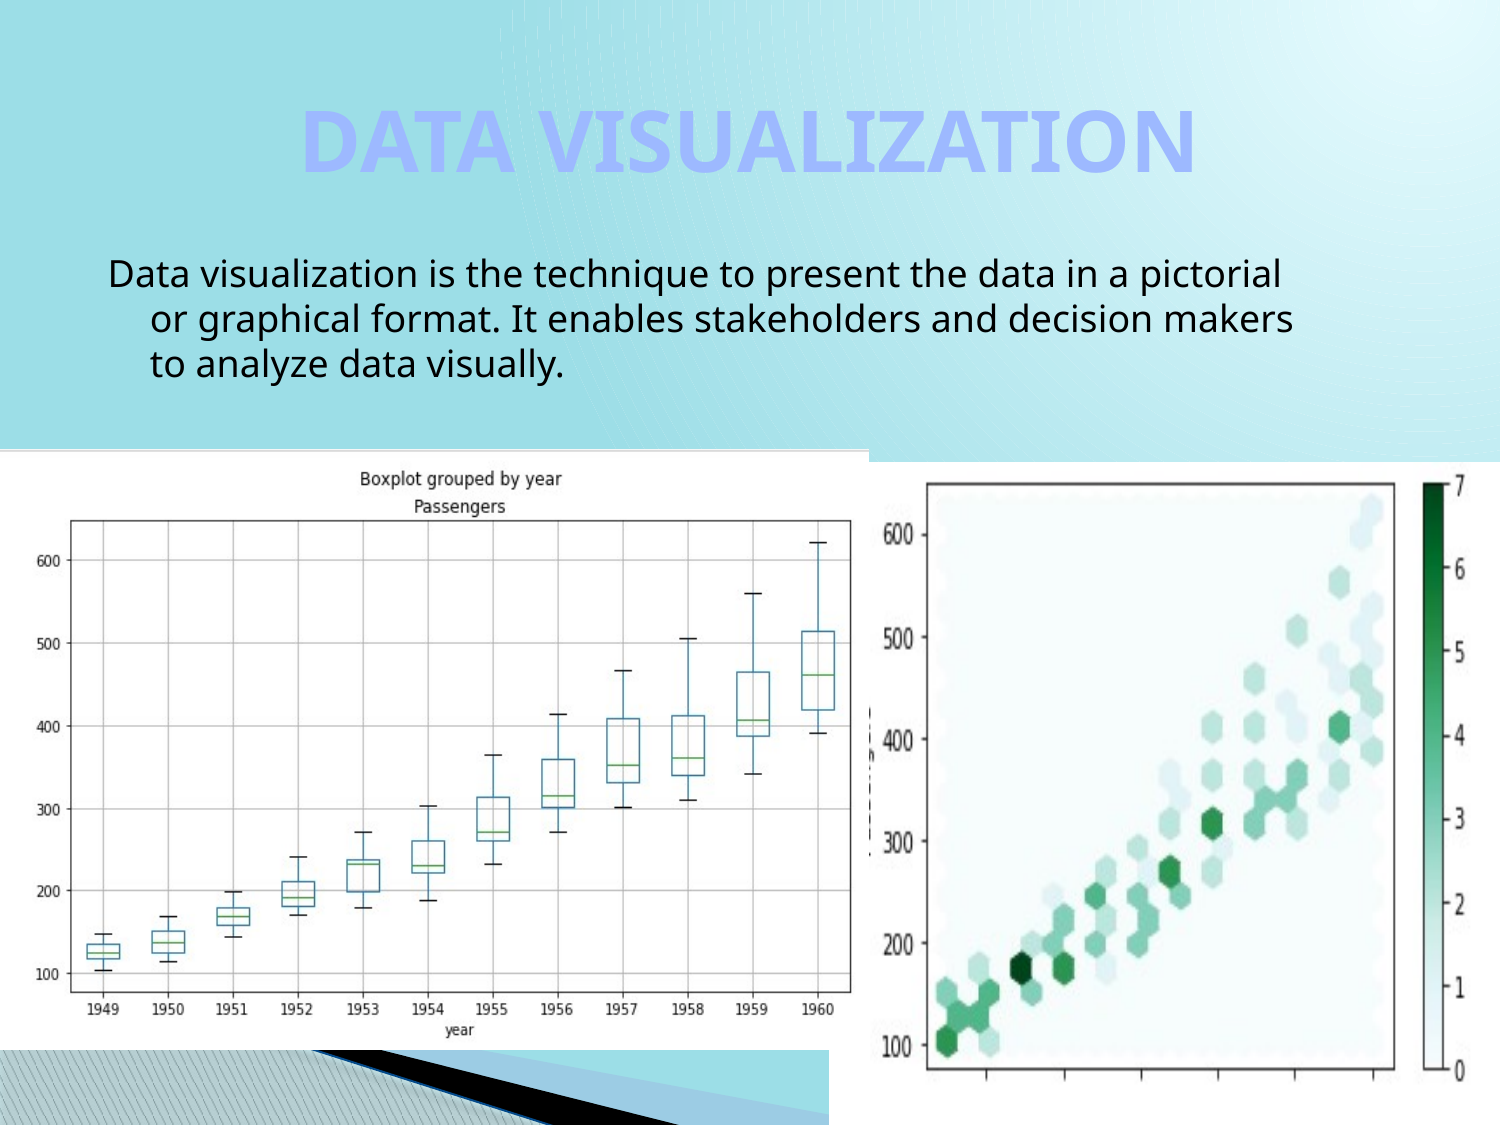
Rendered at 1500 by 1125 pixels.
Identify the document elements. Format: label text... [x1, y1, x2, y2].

list Data visualization is the technique to present the data in a pictorial or graphical format. It enables stakeholders and decision makers to analyze data visually. [75, 243, 1338, 400]
picture [0, 449, 1500, 1125]
title DATA VISUALIZATION [75, 45, 1425, 233]
